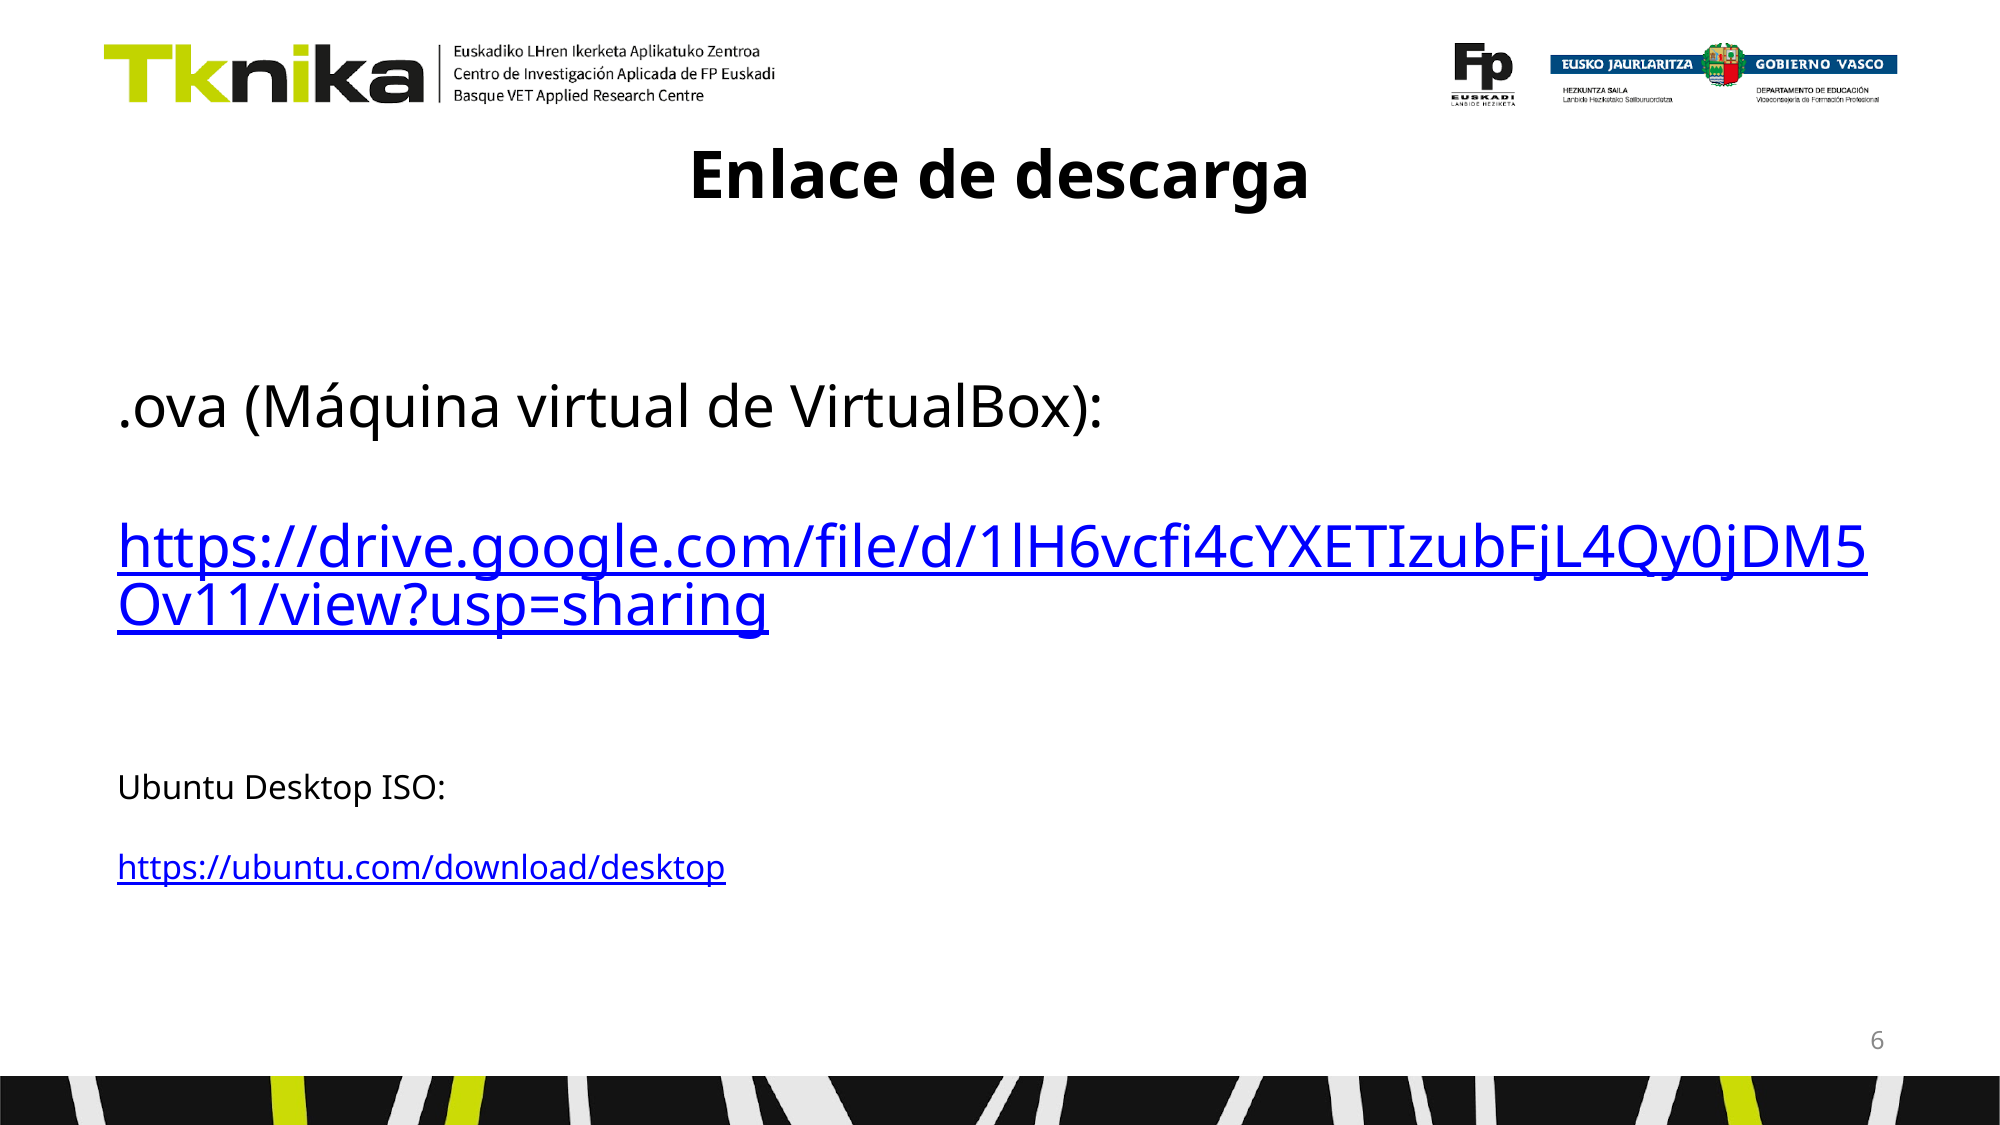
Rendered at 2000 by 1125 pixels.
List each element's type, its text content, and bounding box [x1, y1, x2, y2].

slide_number ‹#› [1433, 1011, 1900, 1072]
title Enlace de descarga [99, 125, 1900, 220]
picture [102, 42, 1898, 106]
list .ova (Máquina virtual de VirtualBox): https://drive.google.com/file/d/1lH6vcfi4cYXETIzubFjL4Qy0jDM5Ov11/view?usp=sharing Ubuntu Desktop ISO: https://ubuntu.com/download/desktop [102, 361, 1902, 988]
picture [0, 1076, 2000, 1125]
